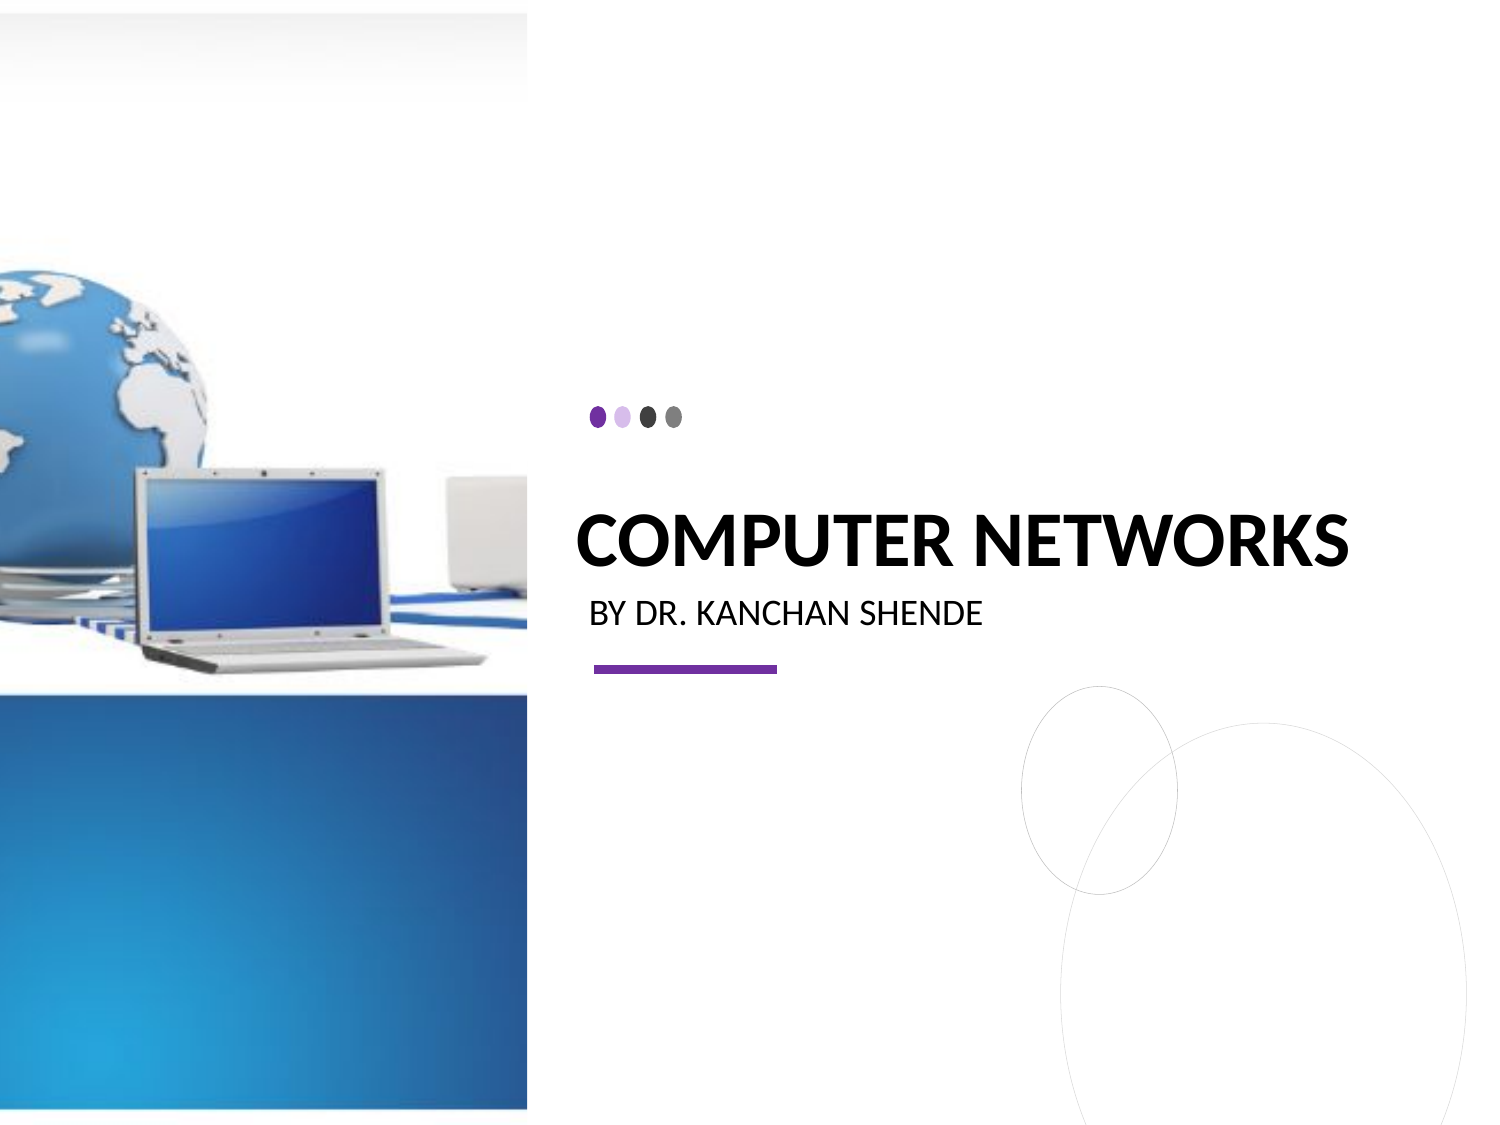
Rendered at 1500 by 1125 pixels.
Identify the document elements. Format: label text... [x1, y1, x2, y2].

subtitle By Dr. Kanchan Shende [588, 585, 1246, 661]
title Computer Networks [576, 447, 1467, 584]
picture [0, 0, 528, 1125]
